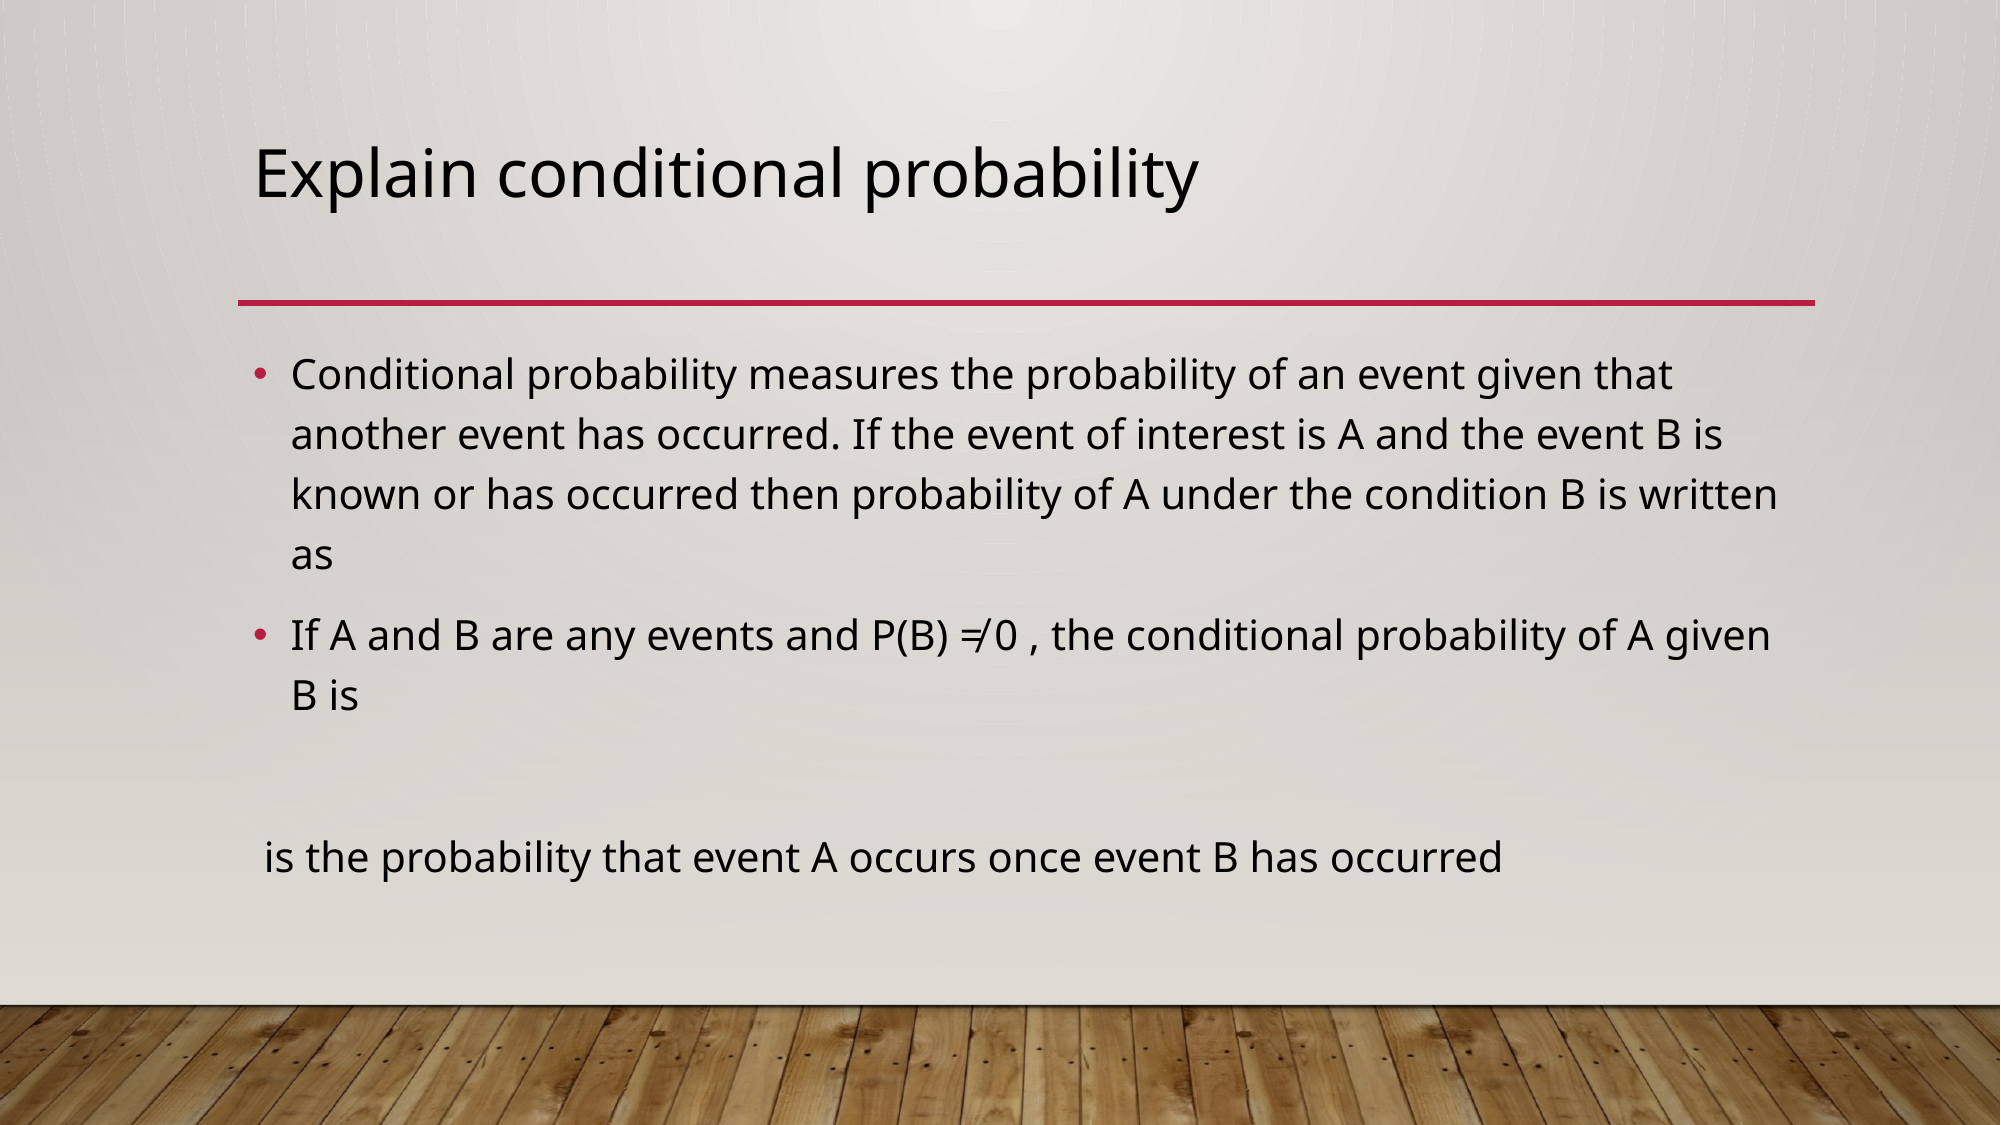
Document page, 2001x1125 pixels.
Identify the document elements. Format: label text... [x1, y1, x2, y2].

picture [0, 1005, 2000, 1125]
title Explain conditional probability [238, 131, 1814, 305]
